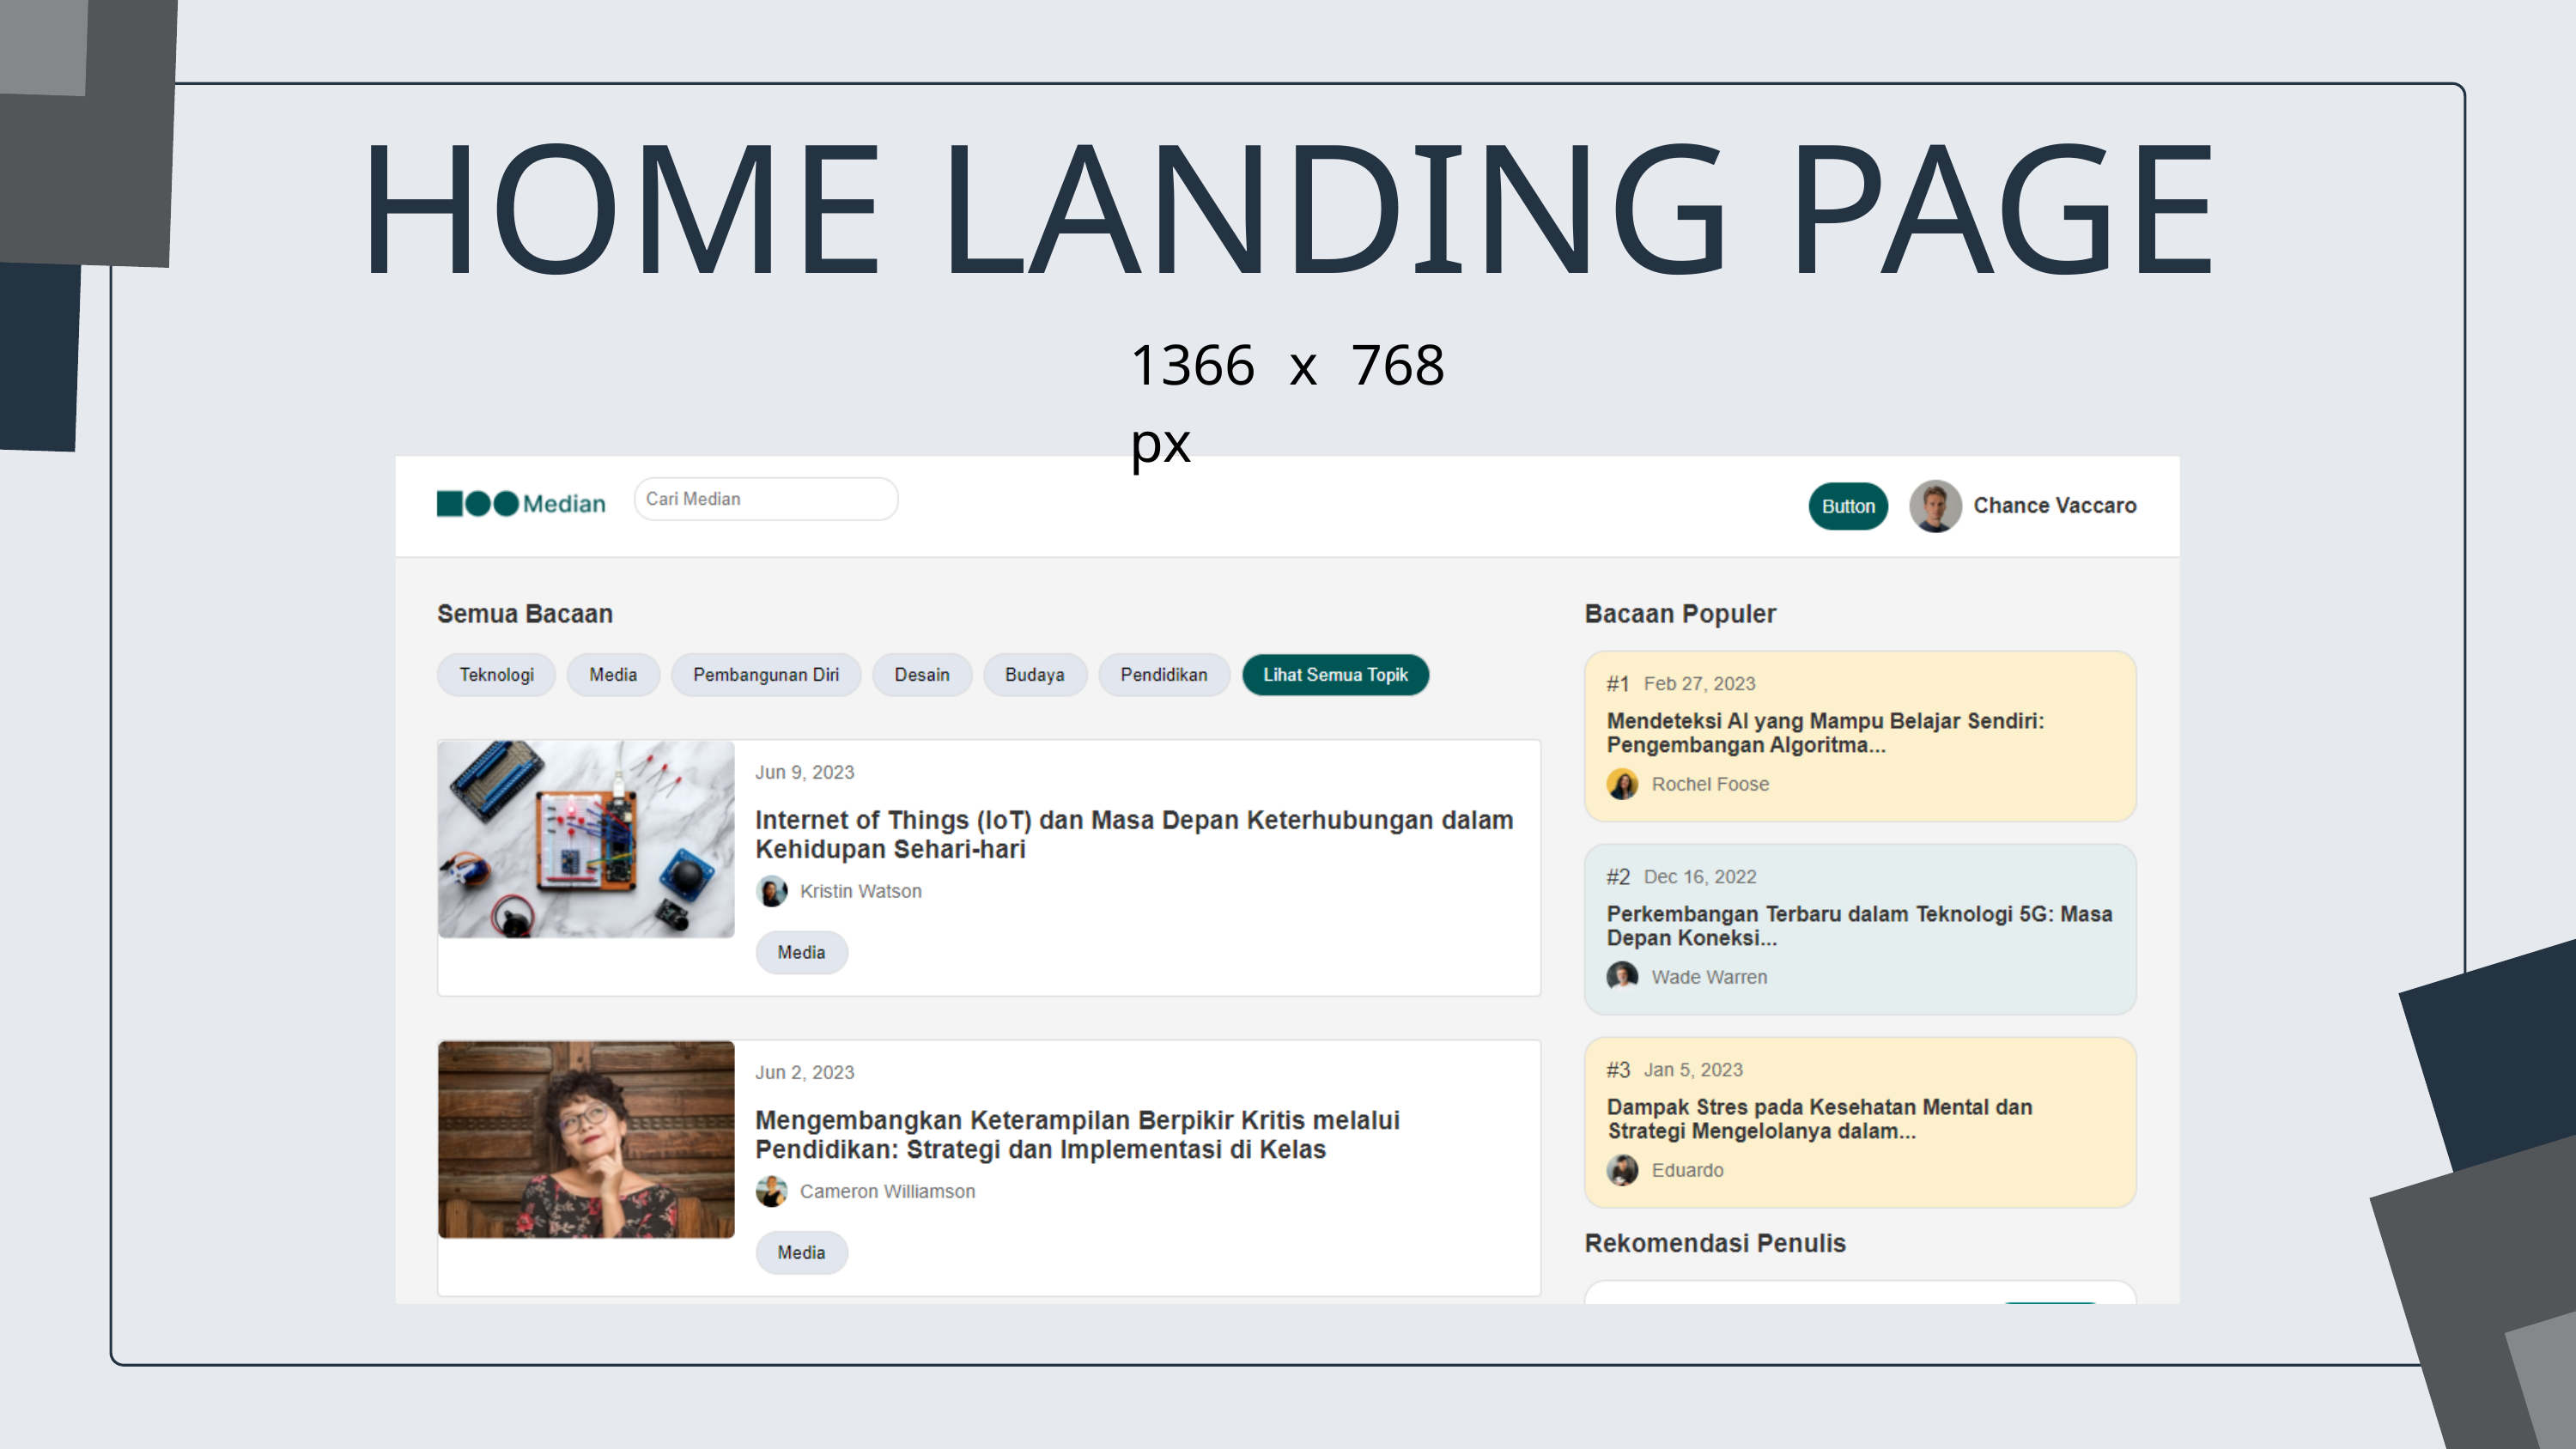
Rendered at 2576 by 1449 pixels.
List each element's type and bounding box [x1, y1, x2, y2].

text_box [0, 0, 392, 528]
text_box [2250, 764, 2576, 1449]
text_box [110, 82, 2466, 1366]
